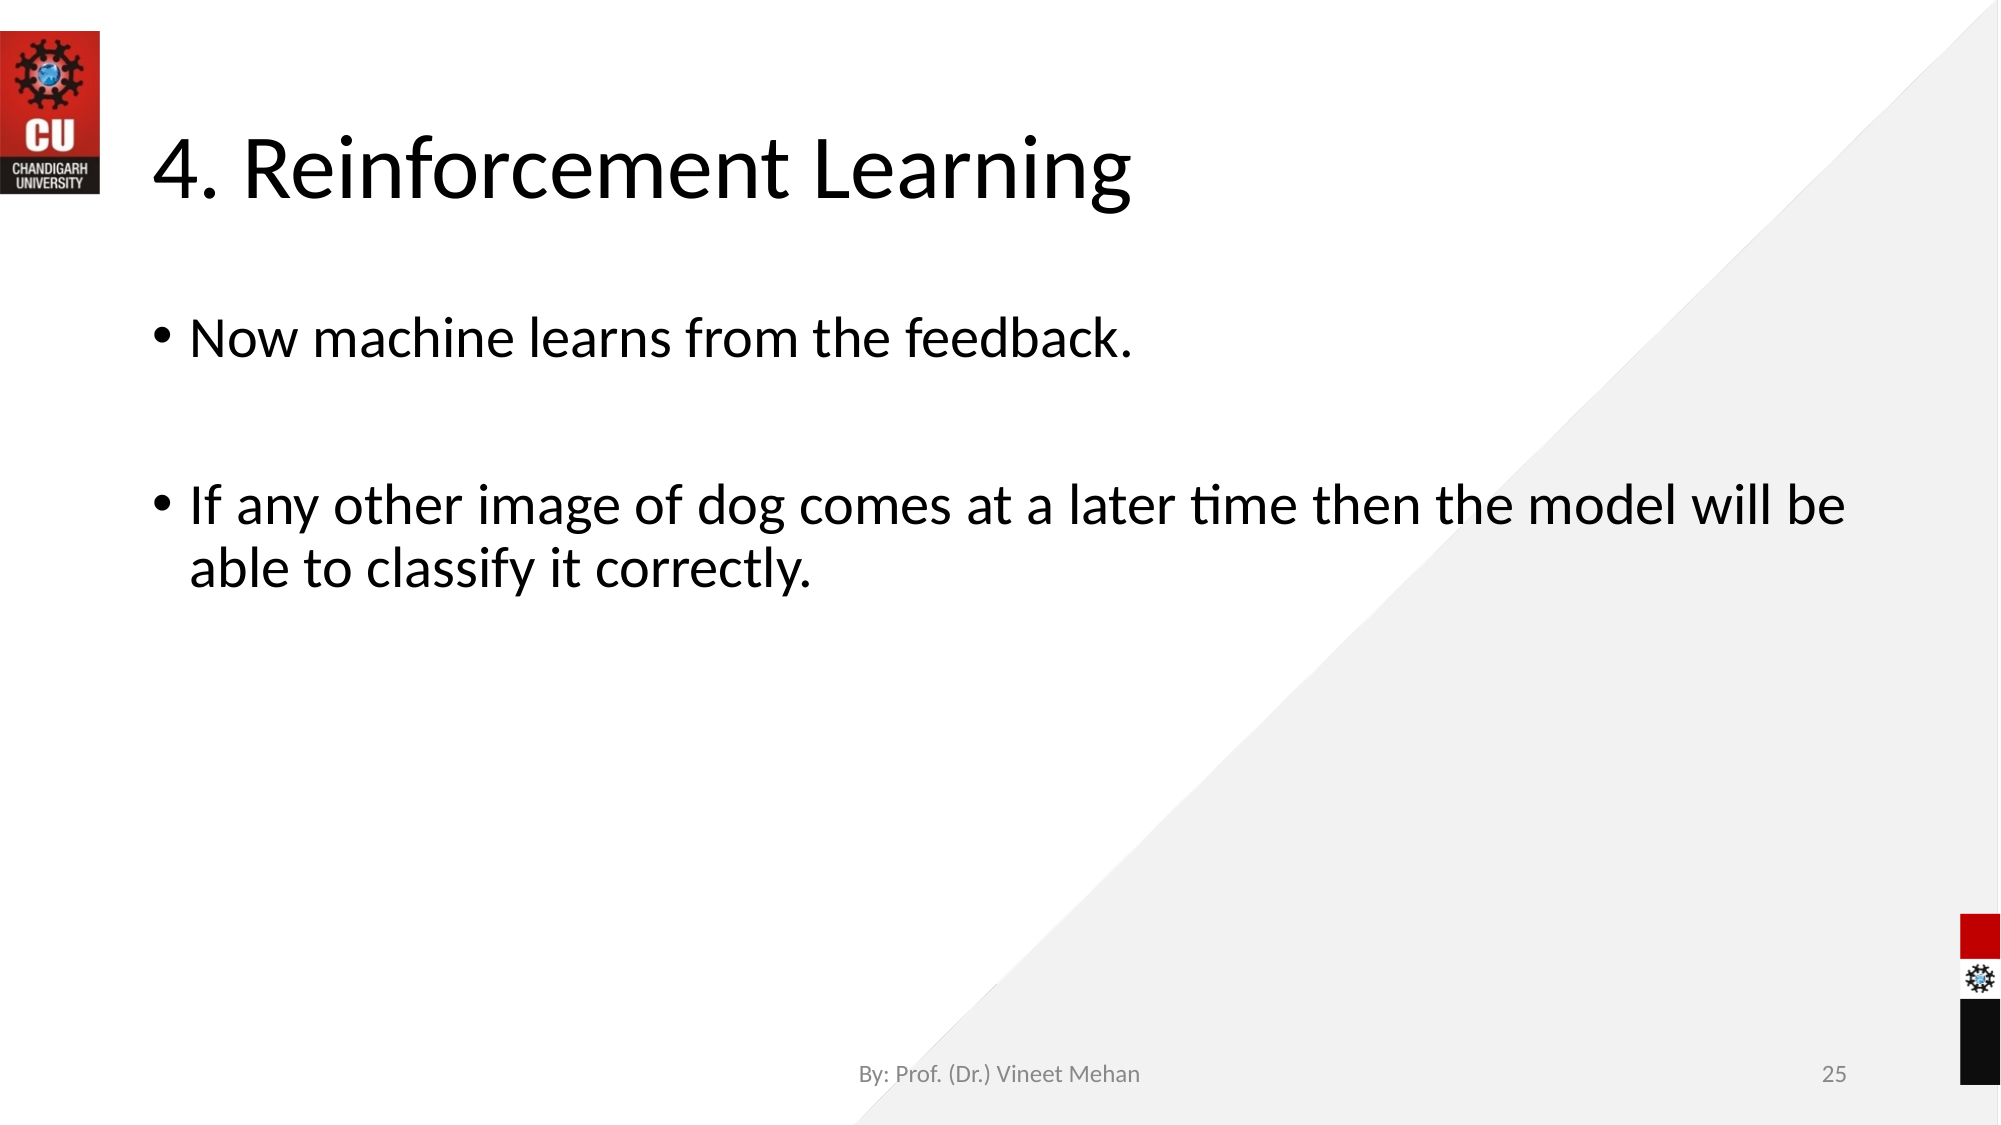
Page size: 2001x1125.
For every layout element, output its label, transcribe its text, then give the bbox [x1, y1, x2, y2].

picture [0, 0, 2001, 1125]
list Now machine learns from the feedback. If any other image of dog comes at a later time then the model will be able to classify it correctly. [137, 299, 1863, 1014]
footer By: Prof. (Dr.) Vineet Mehan [662, 1042, 1338, 1103]
slide_number ‹#› [1412, 1042, 1863, 1103]
title 4. Reinforcement Learning [137, 59, 1863, 278]
